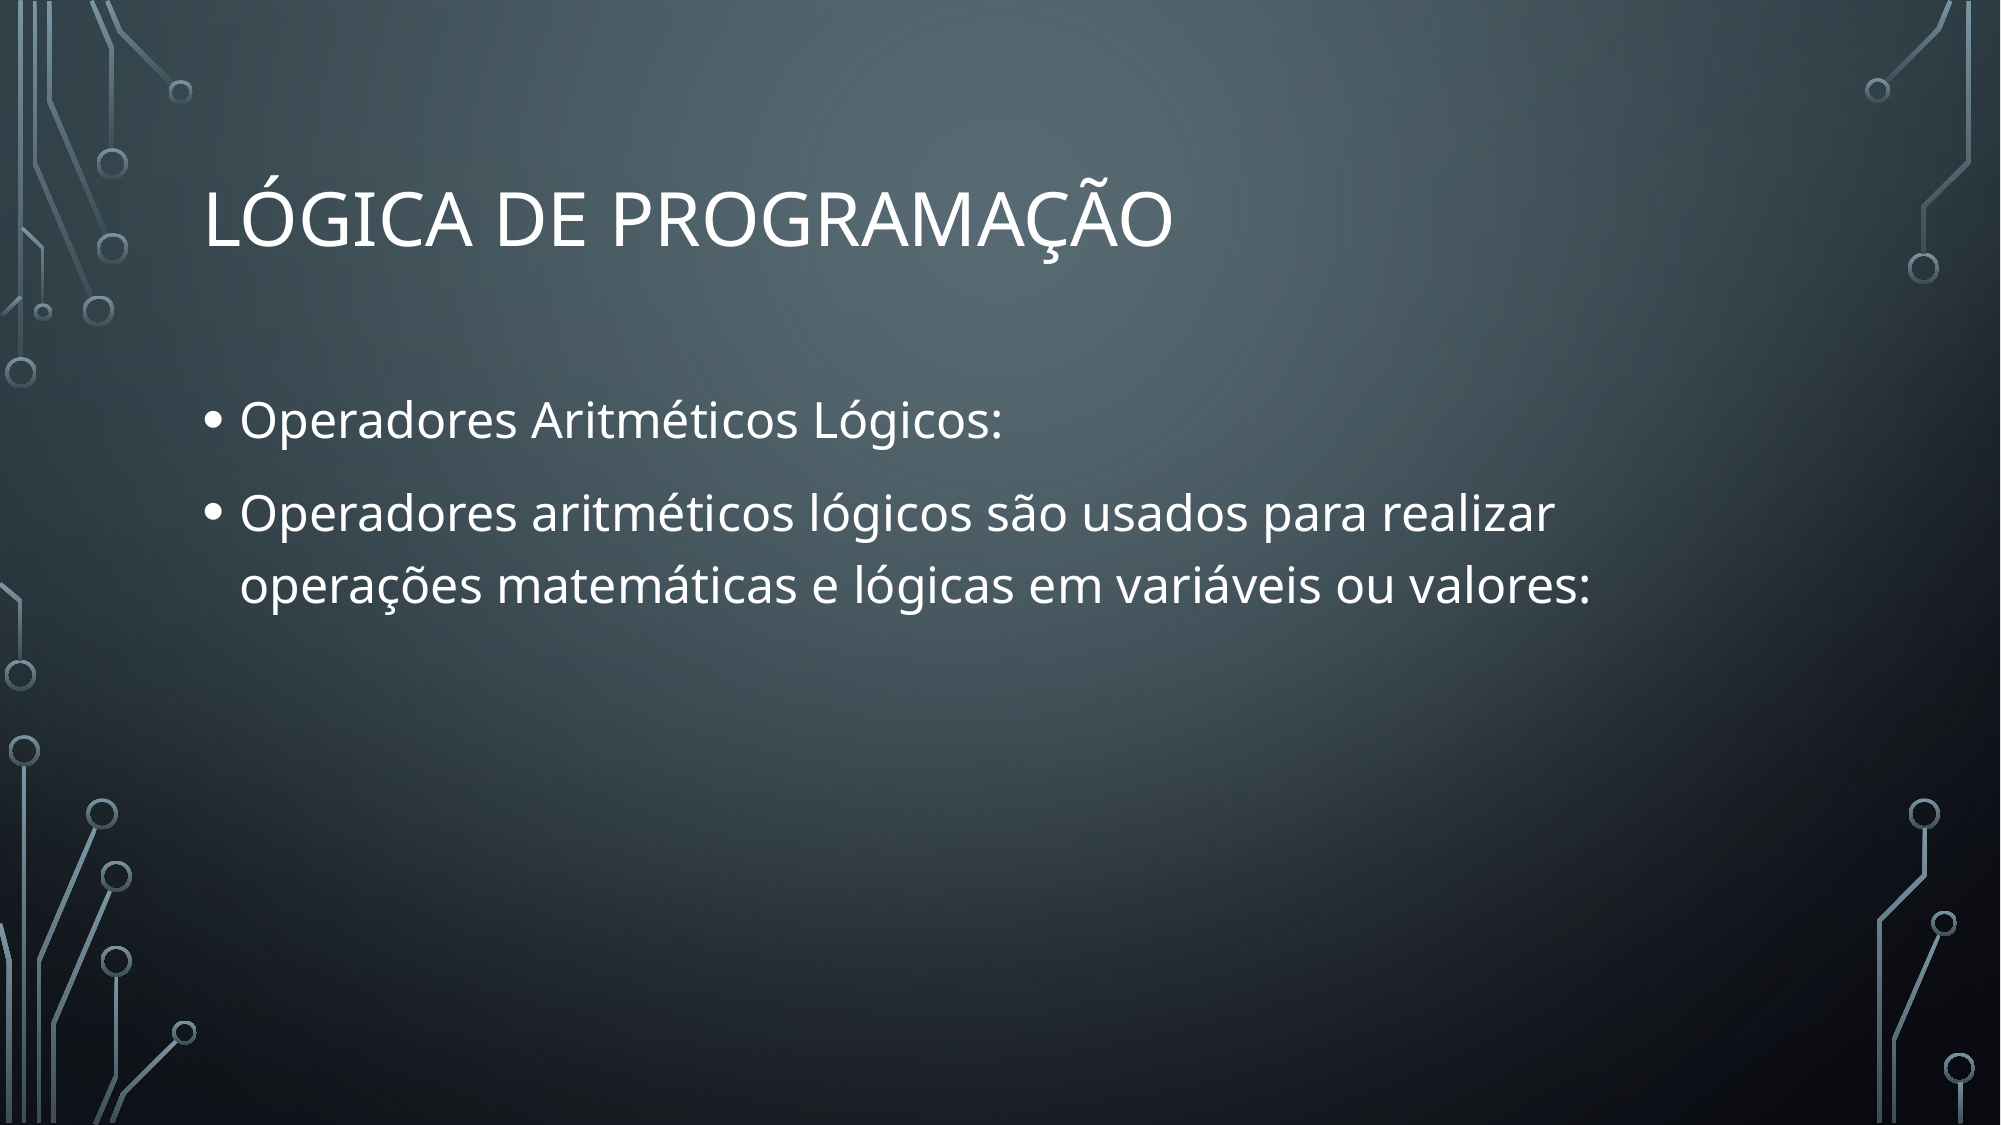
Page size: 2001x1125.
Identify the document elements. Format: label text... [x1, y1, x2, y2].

title Lógica de programação [187, 101, 1813, 344]
list Operadores Aritméticos Lógicos: Operadores aritméticos lógicos são usados para realizar operações matemáticas e lógicas em variáveis ou valores: [187, 369, 1813, 950]
